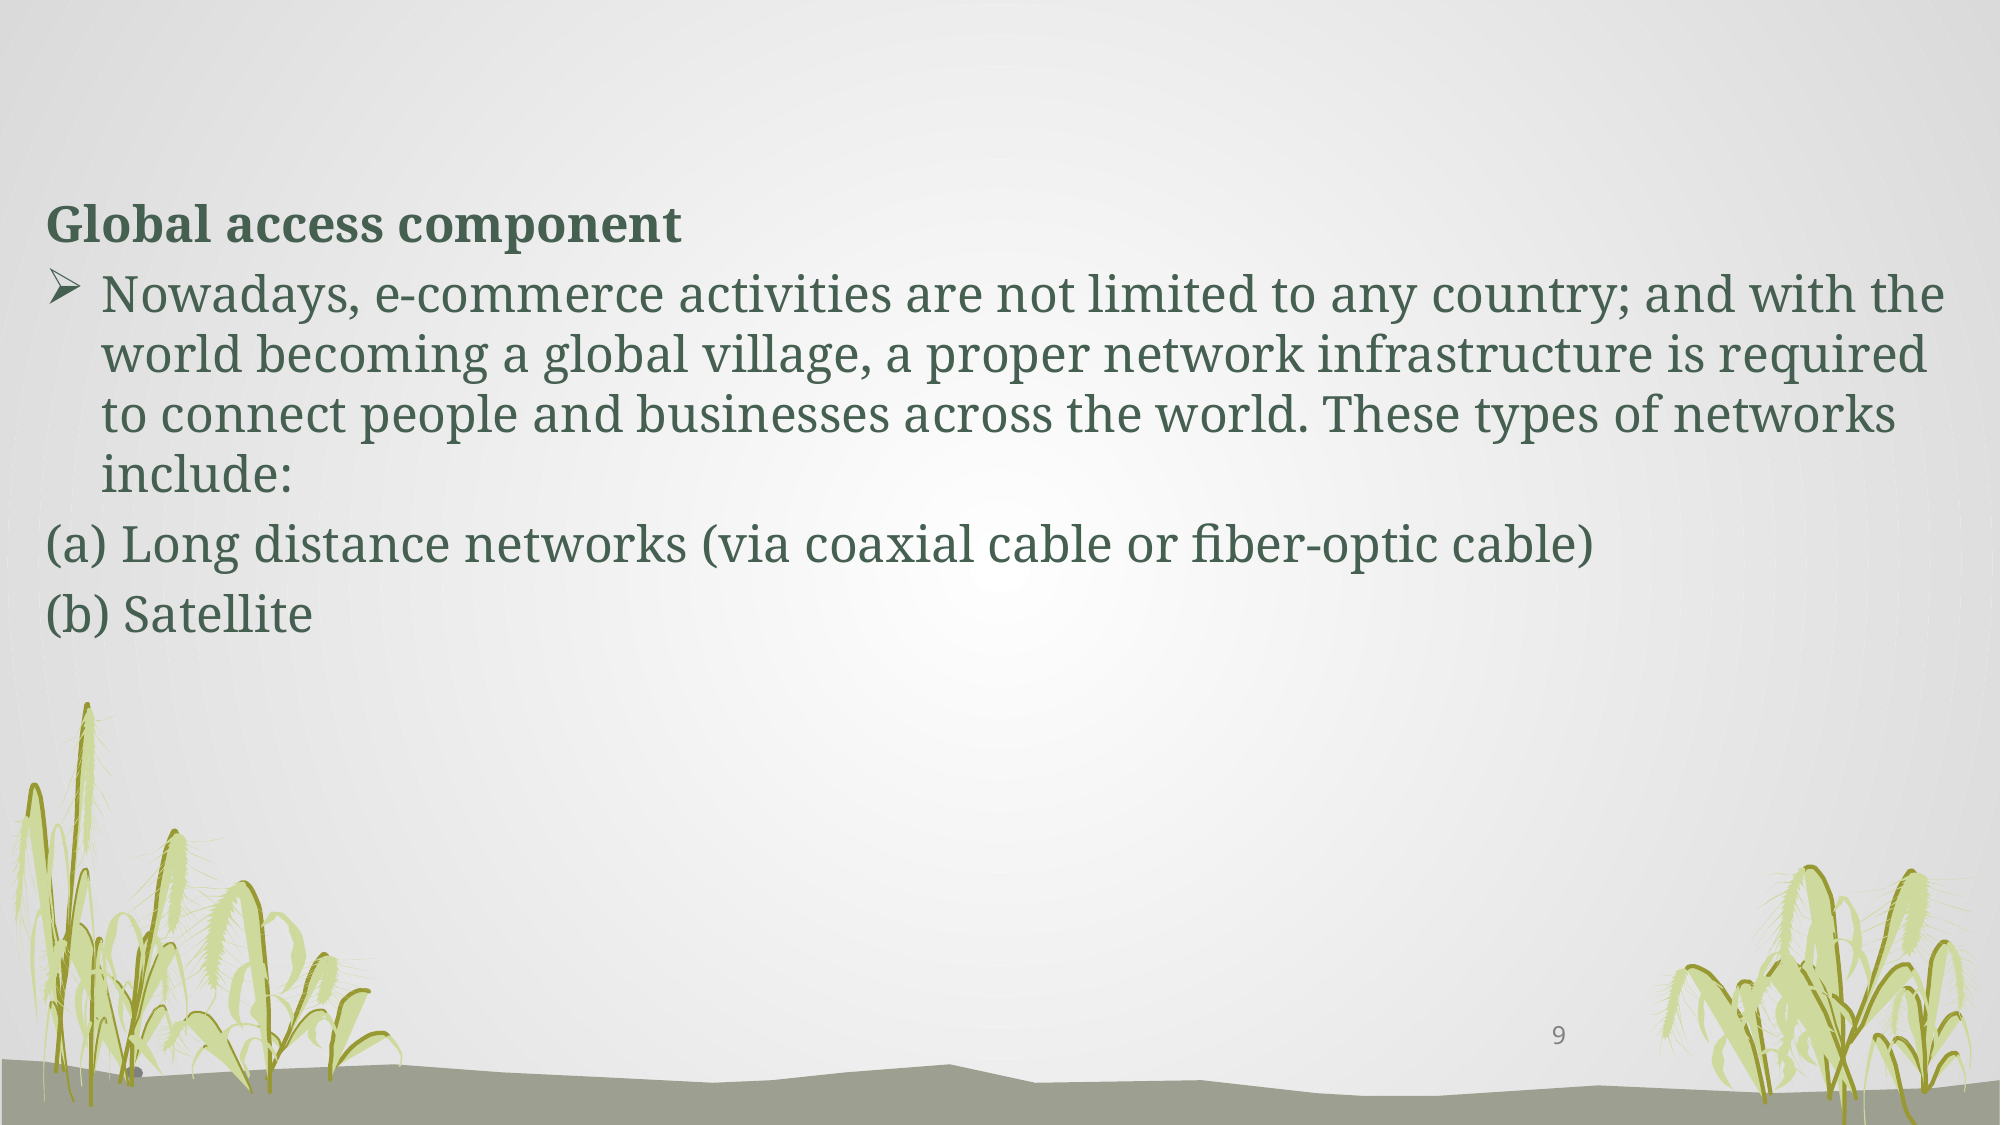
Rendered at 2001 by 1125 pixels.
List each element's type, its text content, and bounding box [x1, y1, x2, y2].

slide_number 9 [1547, 1006, 1671, 1067]
list Global access component Nowadays, e-commerce activities are not limited to any country; and with the world becoming a global village, a proper network infrastructure is required to connect people and businesses across the world. These types of networks include: (a) Long distance networks (via coaxial cable or fiber-optic cable) (b) Satellite [30, 185, 1970, 1057]
